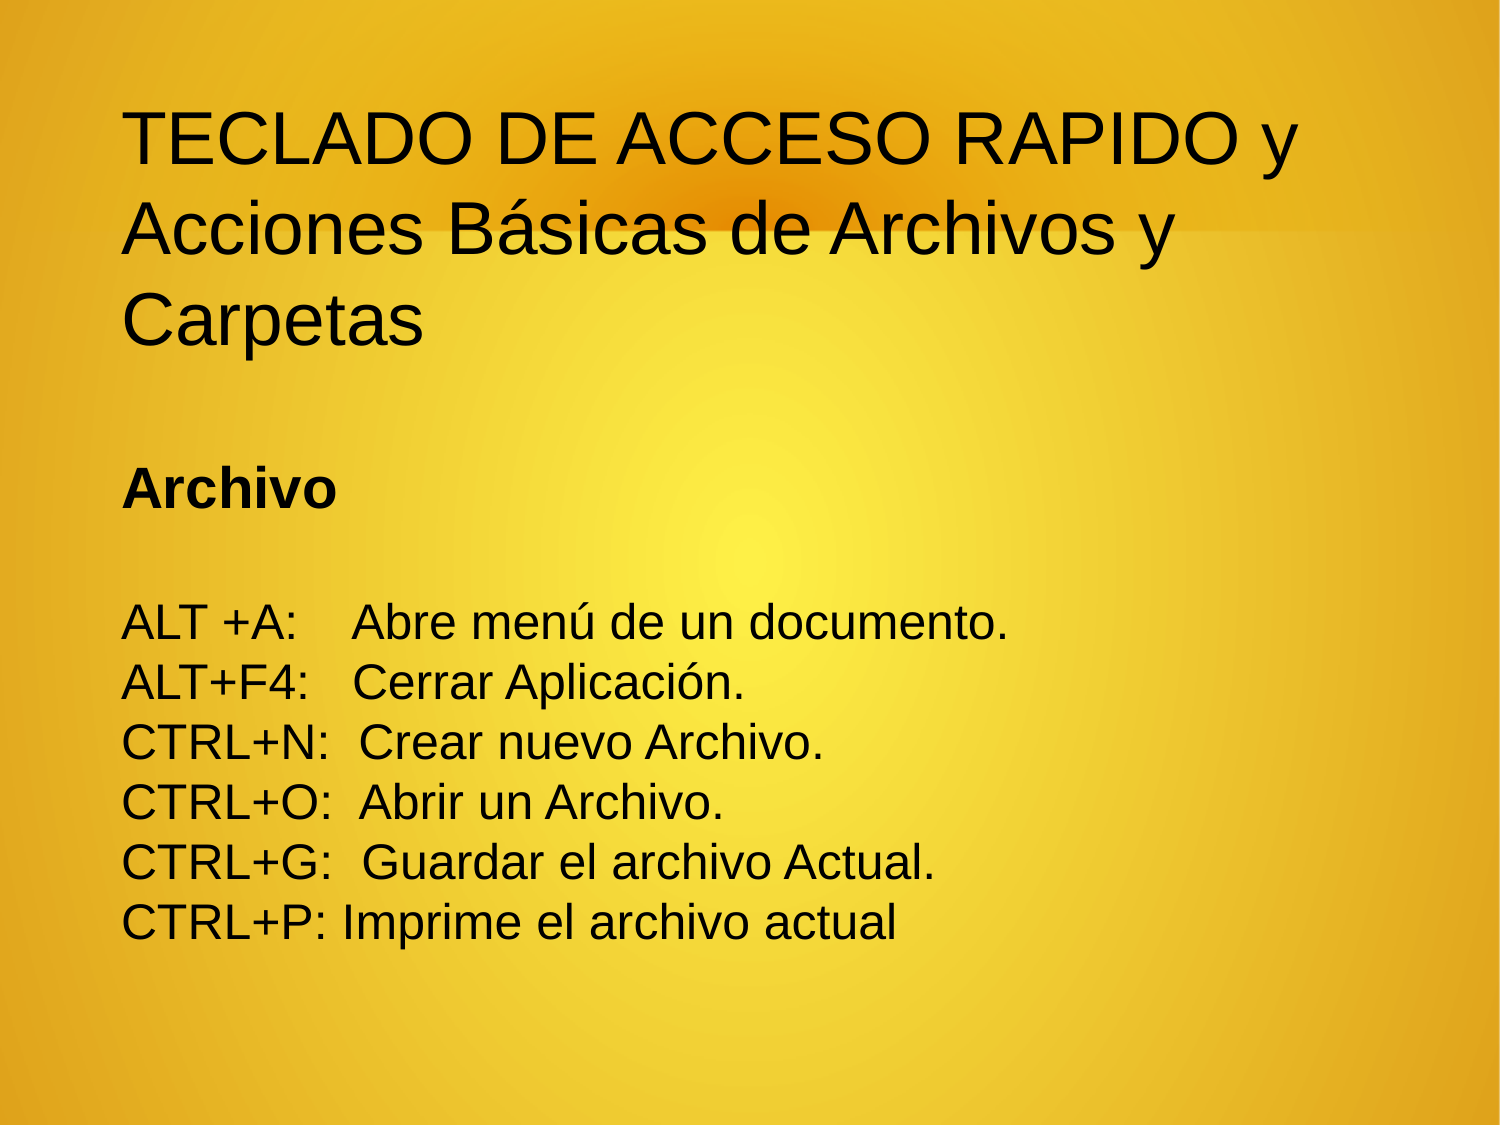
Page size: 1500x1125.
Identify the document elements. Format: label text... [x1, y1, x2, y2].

text_box TECLADO DE ACCESO RAPIDO y Acciones Básicas de Archivos y Carpetas Archivo ALT +A: Abre menú de un documento. ALT+F4: Cerrar Aplicación. CTRL+N: Crear nuevo Archivo. CTRL+O: Abrir un Archivo. CTRL+G: Guardar el archivo Actual. CTRL+P: Imprime el archivo actual [106, 82, 1429, 922]
picture [0, 0, 1500, 1125]
